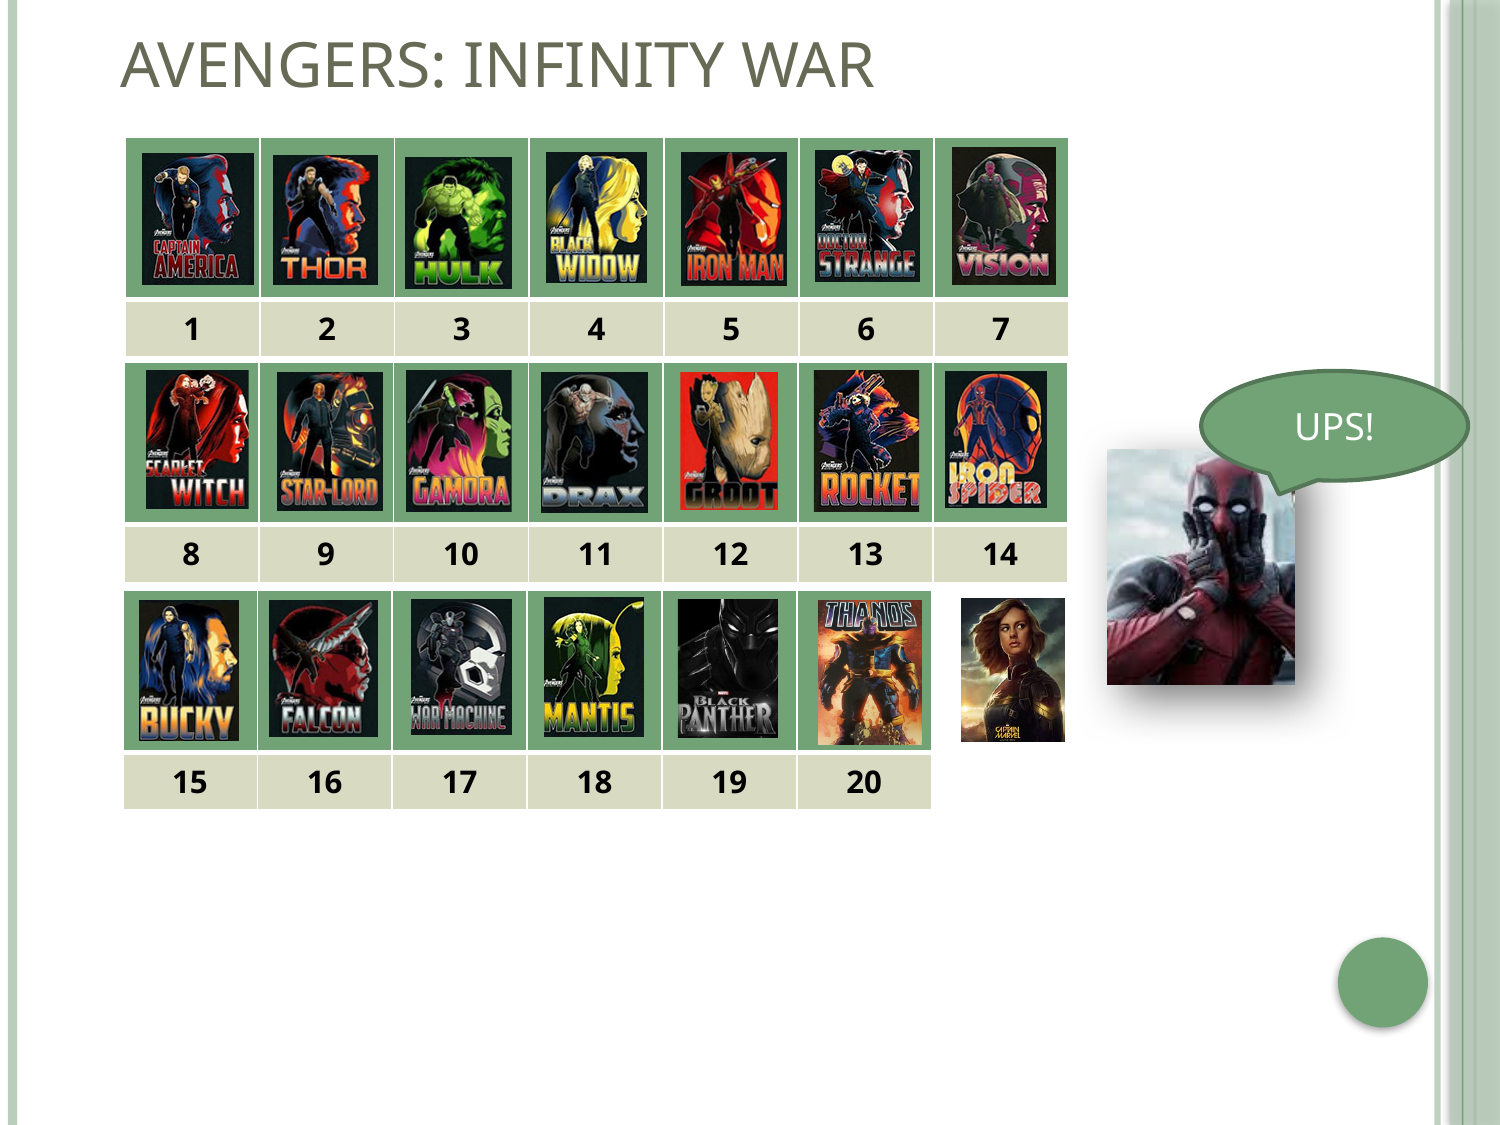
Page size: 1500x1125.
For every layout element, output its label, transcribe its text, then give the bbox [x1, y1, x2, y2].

picture [138, 600, 239, 741]
table_header [529, 363, 662, 522]
picture [269, 600, 379, 738]
table_header [124, 591, 257, 750]
table_cell 14 [934, 527, 1067, 582]
table_cell 19 [663, 755, 796, 809]
table_cell 7 [935, 302, 1068, 356]
table_header [126, 138, 259, 297]
picture [961, 597, 1066, 742]
table_header [393, 591, 526, 750]
picture [677, 598, 779, 740]
picture [817, 600, 923, 745]
table_cell 4 [530, 302, 663, 356]
picture [142, 153, 255, 286]
table_header [261, 138, 394, 297]
picture [681, 152, 787, 286]
table_header [663, 591, 796, 750]
picture [546, 152, 647, 284]
table_header [798, 591, 931, 750]
table_header [125, 363, 258, 522]
table_cell 15 [124, 755, 257, 809]
picture [405, 370, 513, 513]
table_header [799, 363, 932, 522]
table_header [260, 363, 393, 522]
picture [272, 154, 379, 286]
table_cell 12 [664, 527, 797, 582]
table_cell 6 [800, 302, 933, 356]
picture [814, 150, 921, 283]
title Avengers: Infinity War [105, 15, 1331, 108]
picture [952, 147, 1056, 286]
table_cell 5 [665, 302, 798, 356]
table_header [664, 363, 797, 522]
table_cell 13 [799, 527, 932, 582]
table_cell 8 [125, 527, 258, 582]
table_cell 16 [258, 755, 391, 809]
table_header [935, 138, 1068, 297]
picture [405, 156, 512, 289]
table_header [530, 138, 663, 297]
table_cell 17 [393, 755, 526, 809]
table_header [528, 591, 661, 750]
table_header [800, 138, 933, 297]
picture [411, 598, 512, 735]
table_cell 2 [261, 302, 394, 356]
table_cell 11 [529, 527, 662, 582]
table_cell 10 [394, 527, 528, 582]
table_cell 20 [798, 755, 931, 809]
table_cell 1 [126, 302, 259, 356]
table_header [934, 363, 1067, 522]
table_header [665, 138, 798, 297]
table_header [394, 363, 528, 522]
table_header [395, 138, 528, 297]
picture [679, 371, 779, 511]
picture [541, 371, 649, 514]
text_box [1106, 370, 1469, 685]
picture [945, 371, 1047, 509]
table_header [258, 591, 391, 750]
table_cell 18 [528, 755, 661, 809]
picture [813, 370, 920, 513]
picture [277, 372, 383, 512]
picture [145, 370, 250, 510]
table_cell 9 [260, 527, 393, 582]
table_cell 3 [395, 302, 528, 356]
picture [543, 597, 644, 738]
